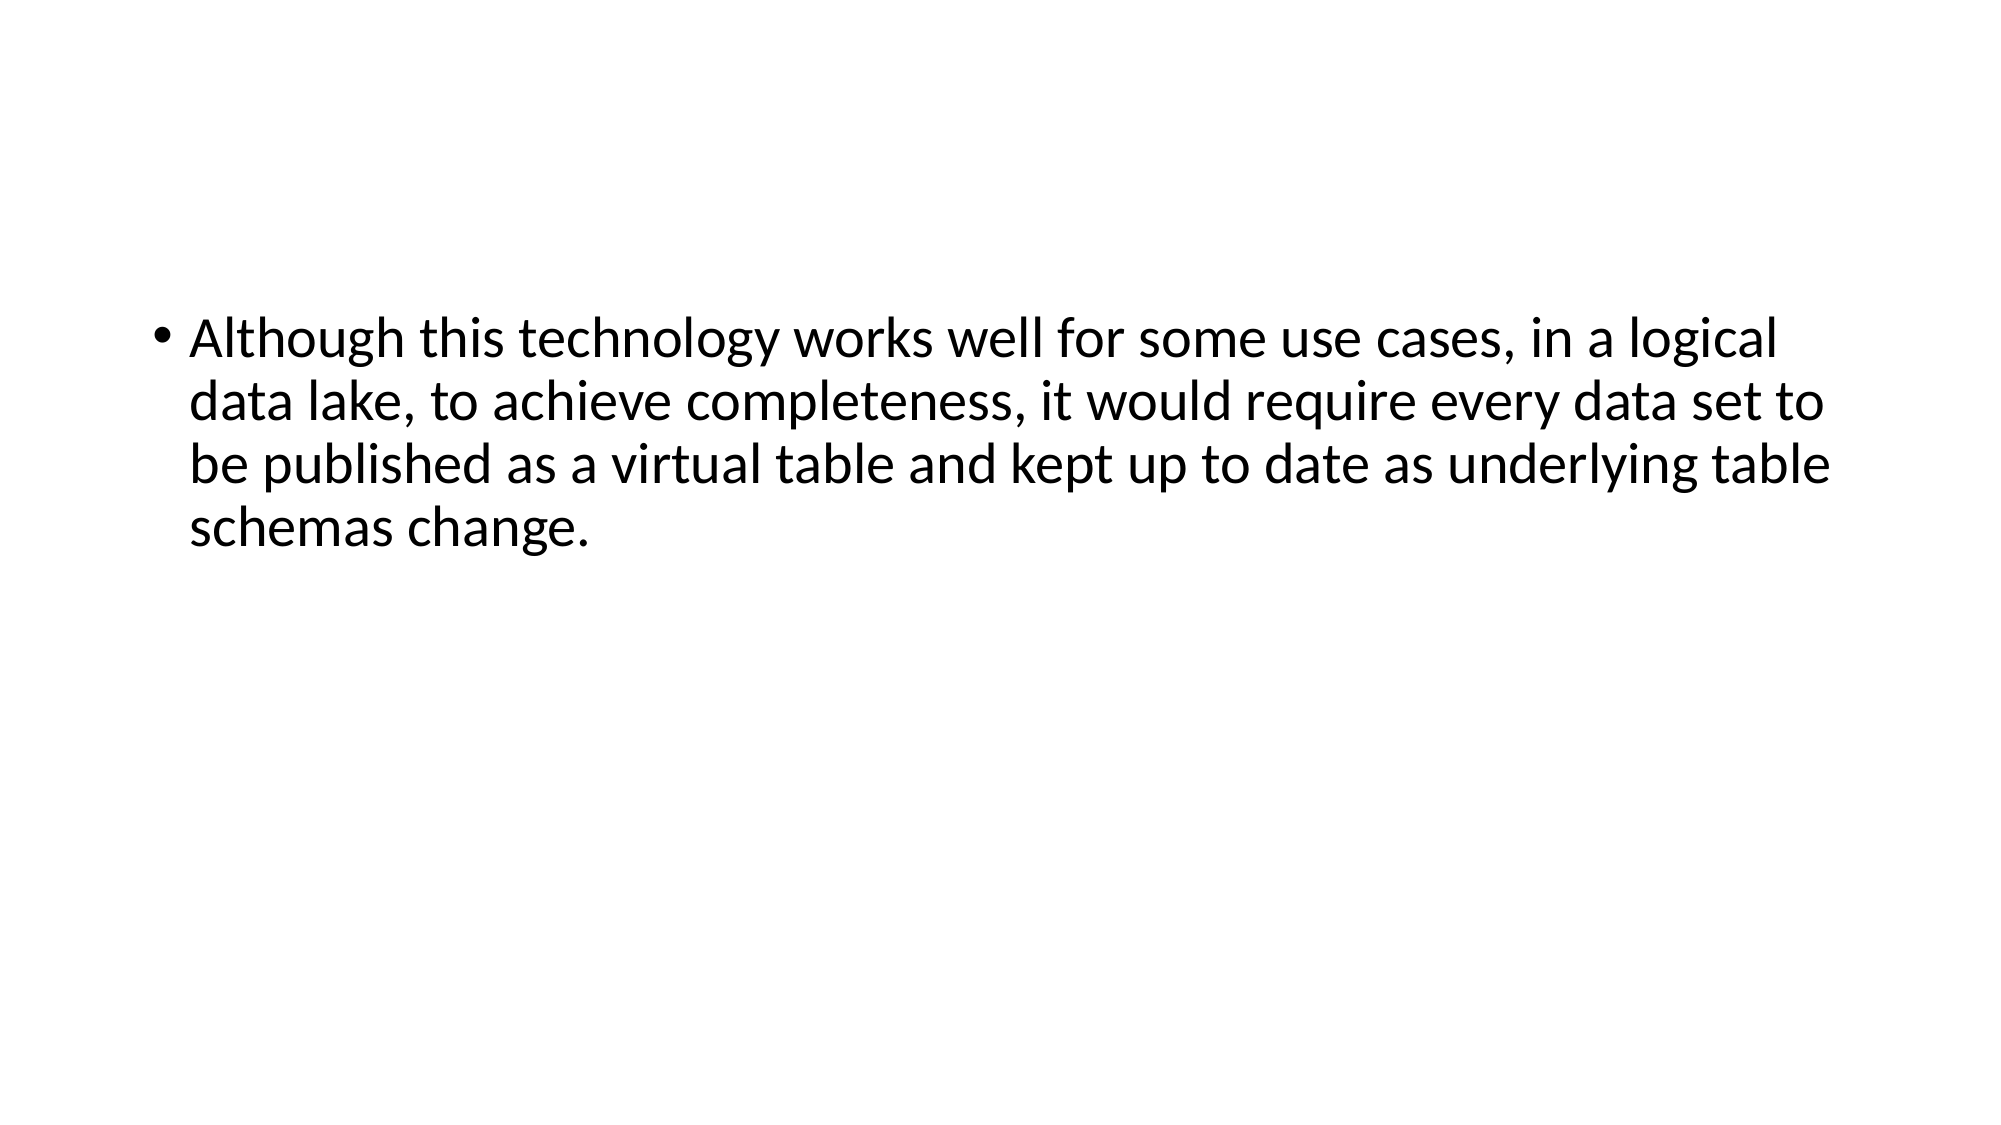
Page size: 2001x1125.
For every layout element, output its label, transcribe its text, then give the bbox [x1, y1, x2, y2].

list Although this technology works well for some use cases, in a logical data lake, to achieve completeness, it would require every data set to be published as a virtual table and kept up to date as underlying table schemas change. [137, 299, 1863, 1014]
